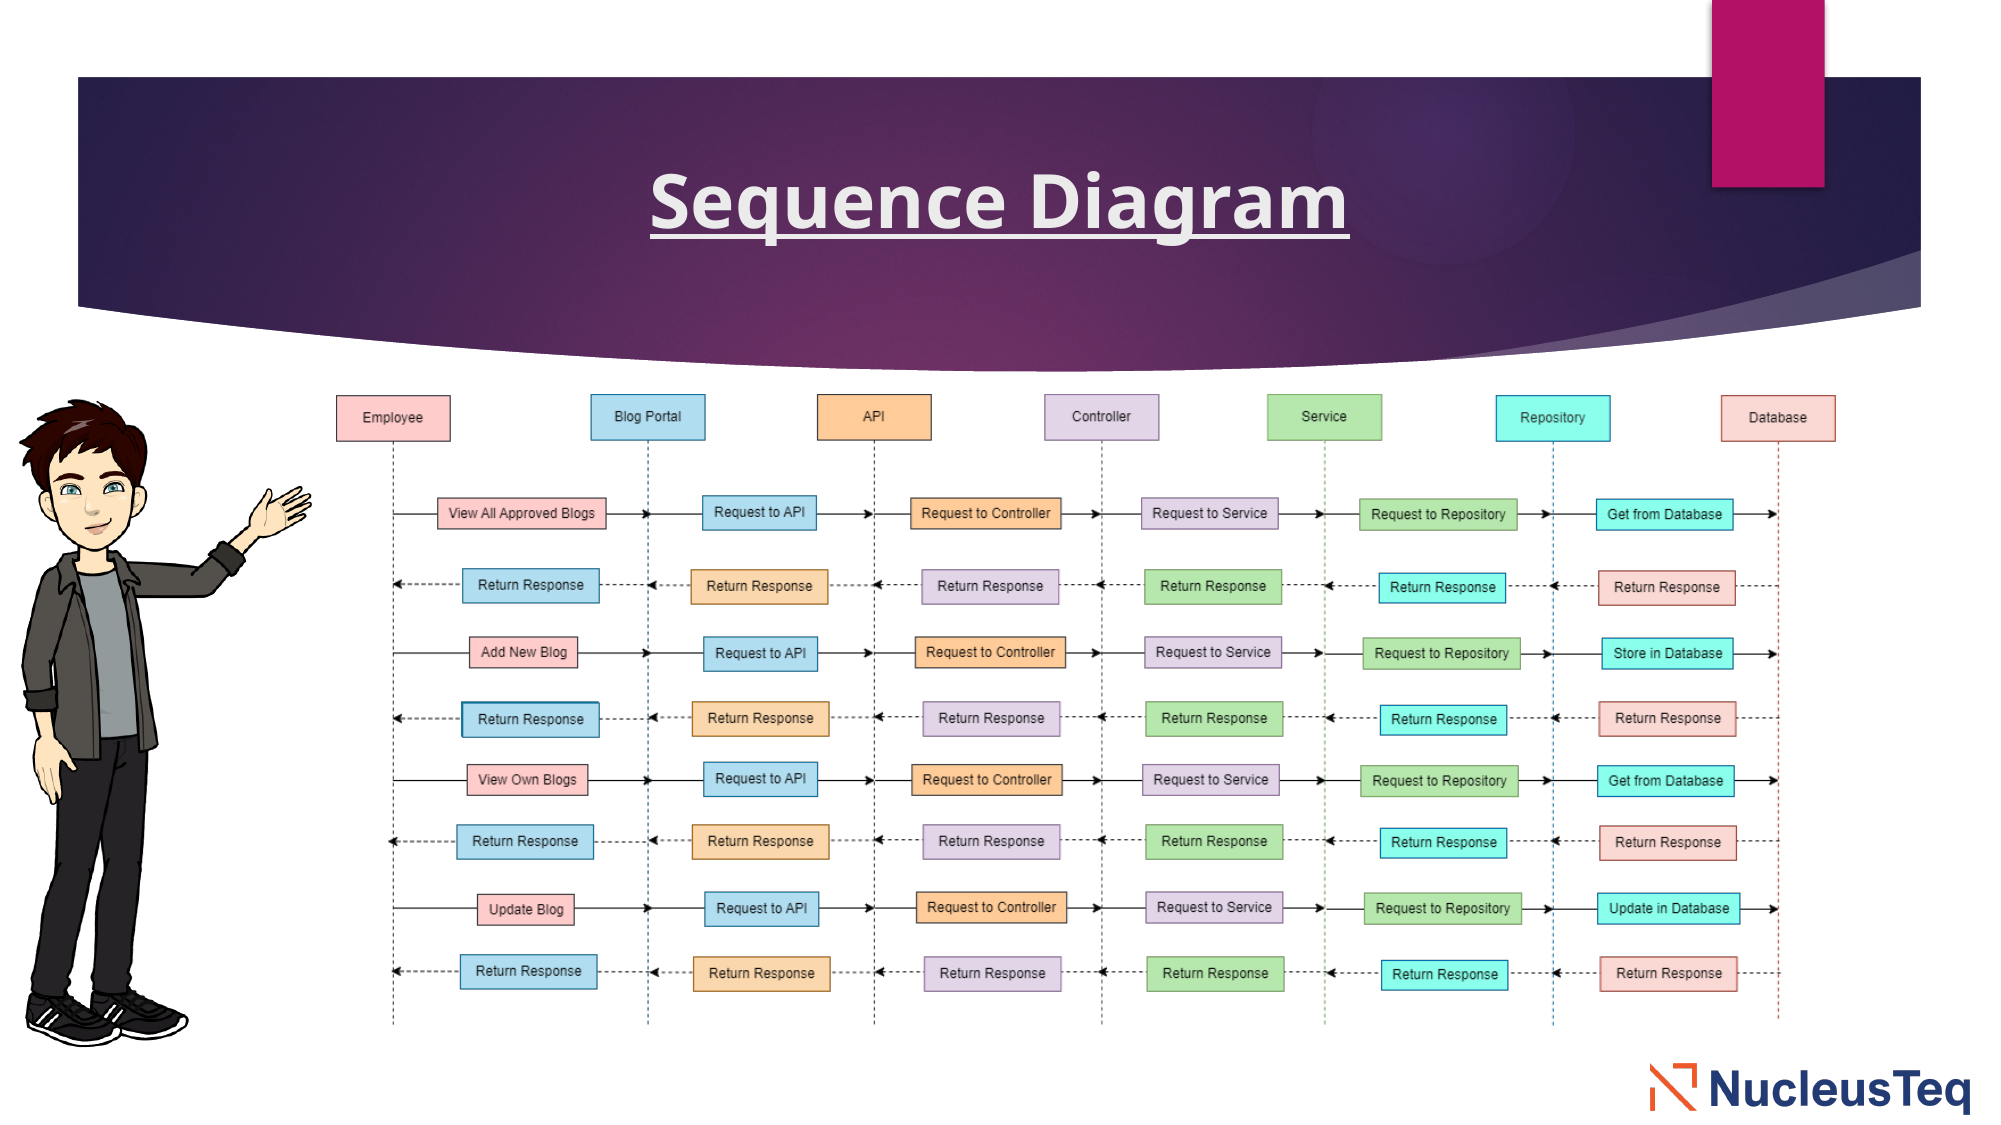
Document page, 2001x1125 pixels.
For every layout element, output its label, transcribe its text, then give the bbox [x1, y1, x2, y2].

text_box Sequence Diagram [77, 140, 1923, 257]
picture [12, 394, 322, 1051]
picture [1649, 1063, 1970, 1115]
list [336, 394, 1836, 1026]
